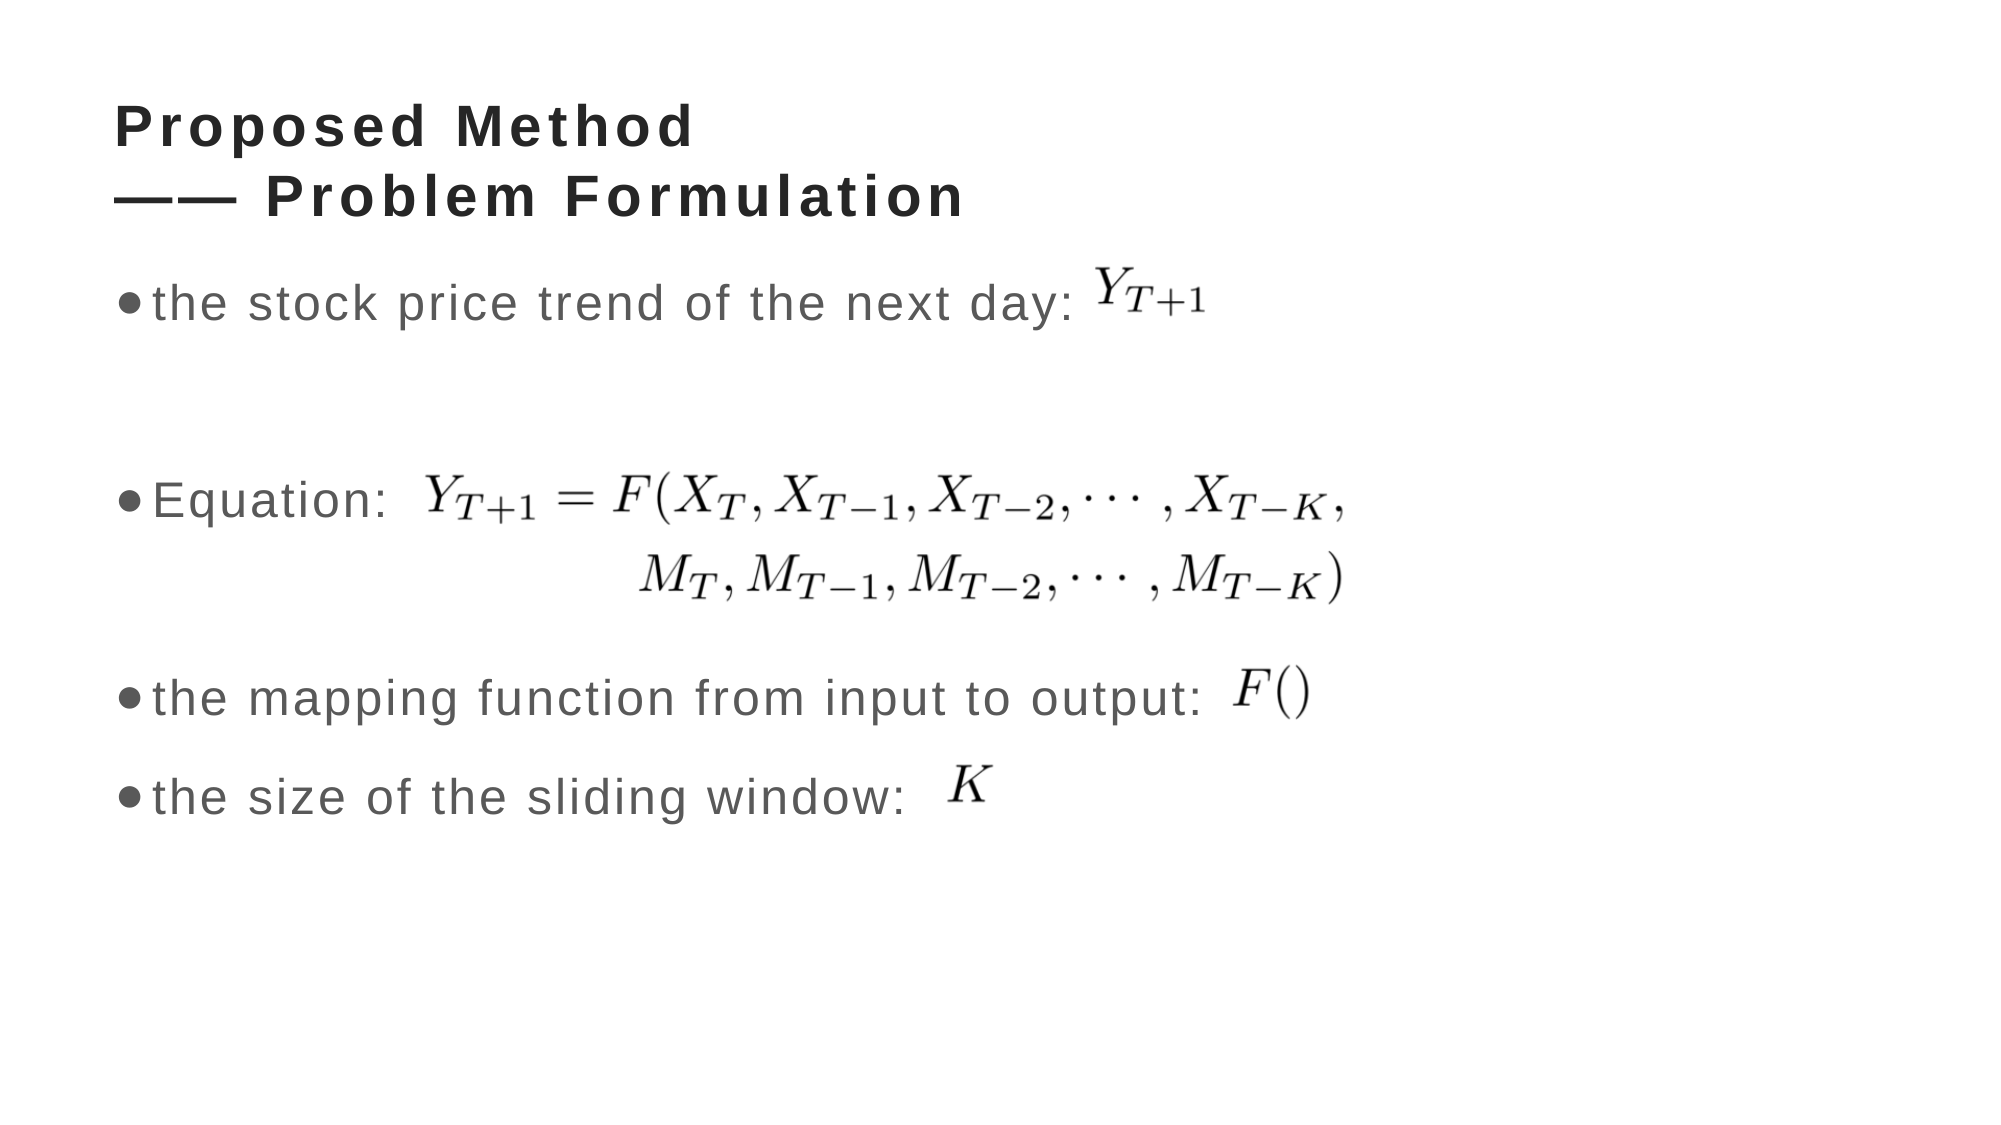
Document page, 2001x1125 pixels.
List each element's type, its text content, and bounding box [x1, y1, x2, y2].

picture [418, 461, 1354, 612]
picture [1090, 256, 1210, 321]
list the stock price trend of the next day: Equation: the mapping function from input to output: the size of the sliding window: [99, 244, 1900, 1026]
picture [1230, 656, 1319, 724]
title Proposed Method —— Problem Formulation [99, 99, 1900, 216]
picture [942, 757, 1000, 811]
